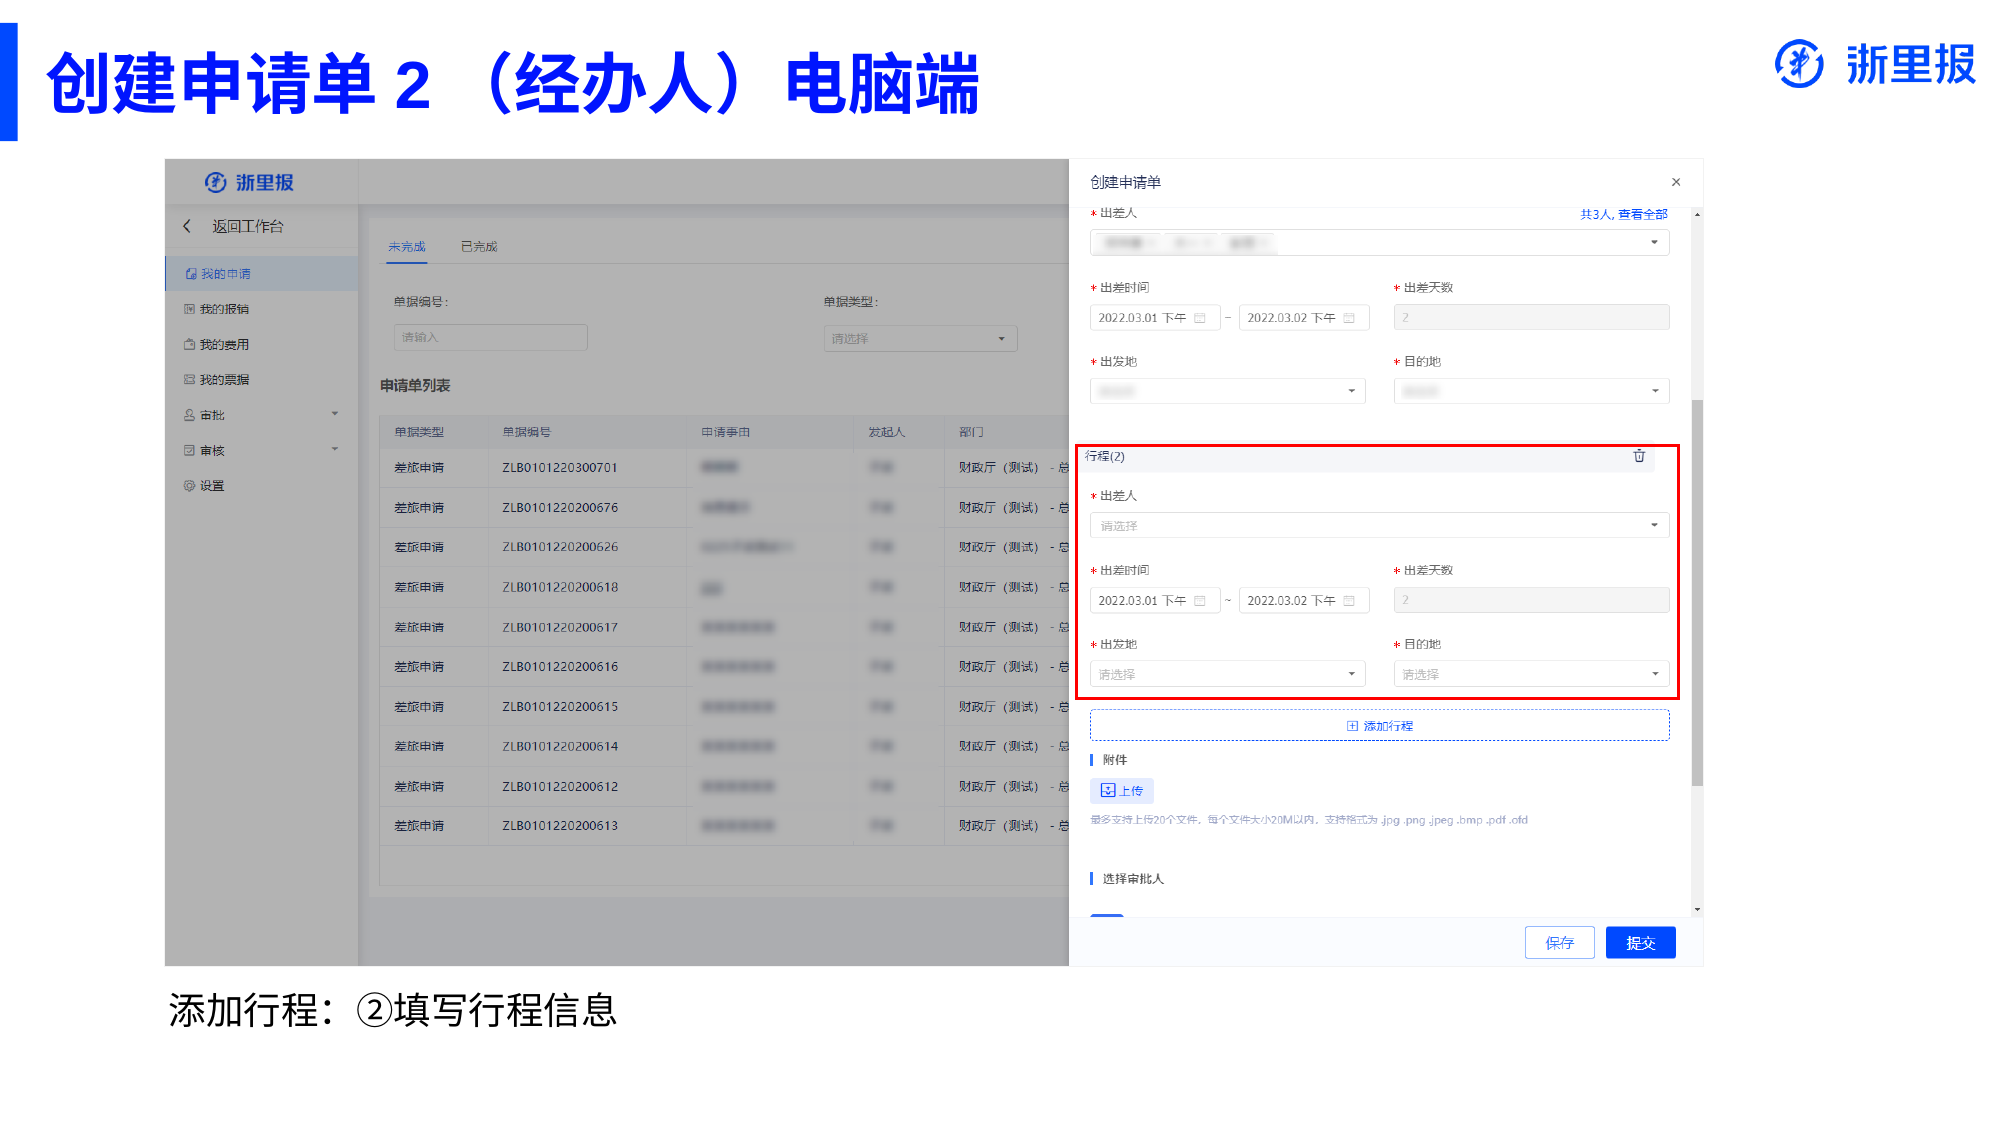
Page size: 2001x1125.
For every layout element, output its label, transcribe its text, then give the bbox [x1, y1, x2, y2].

picture [1775, 39, 1976, 88]
picture [164, 158, 1704, 967]
text_box 添加行程：②填写行程信息 [97, 957, 1833, 1040]
text_box [0, 22, 19, 142]
text_box 创建申请单2（经办人）电脑端 [30, 34, 997, 129]
